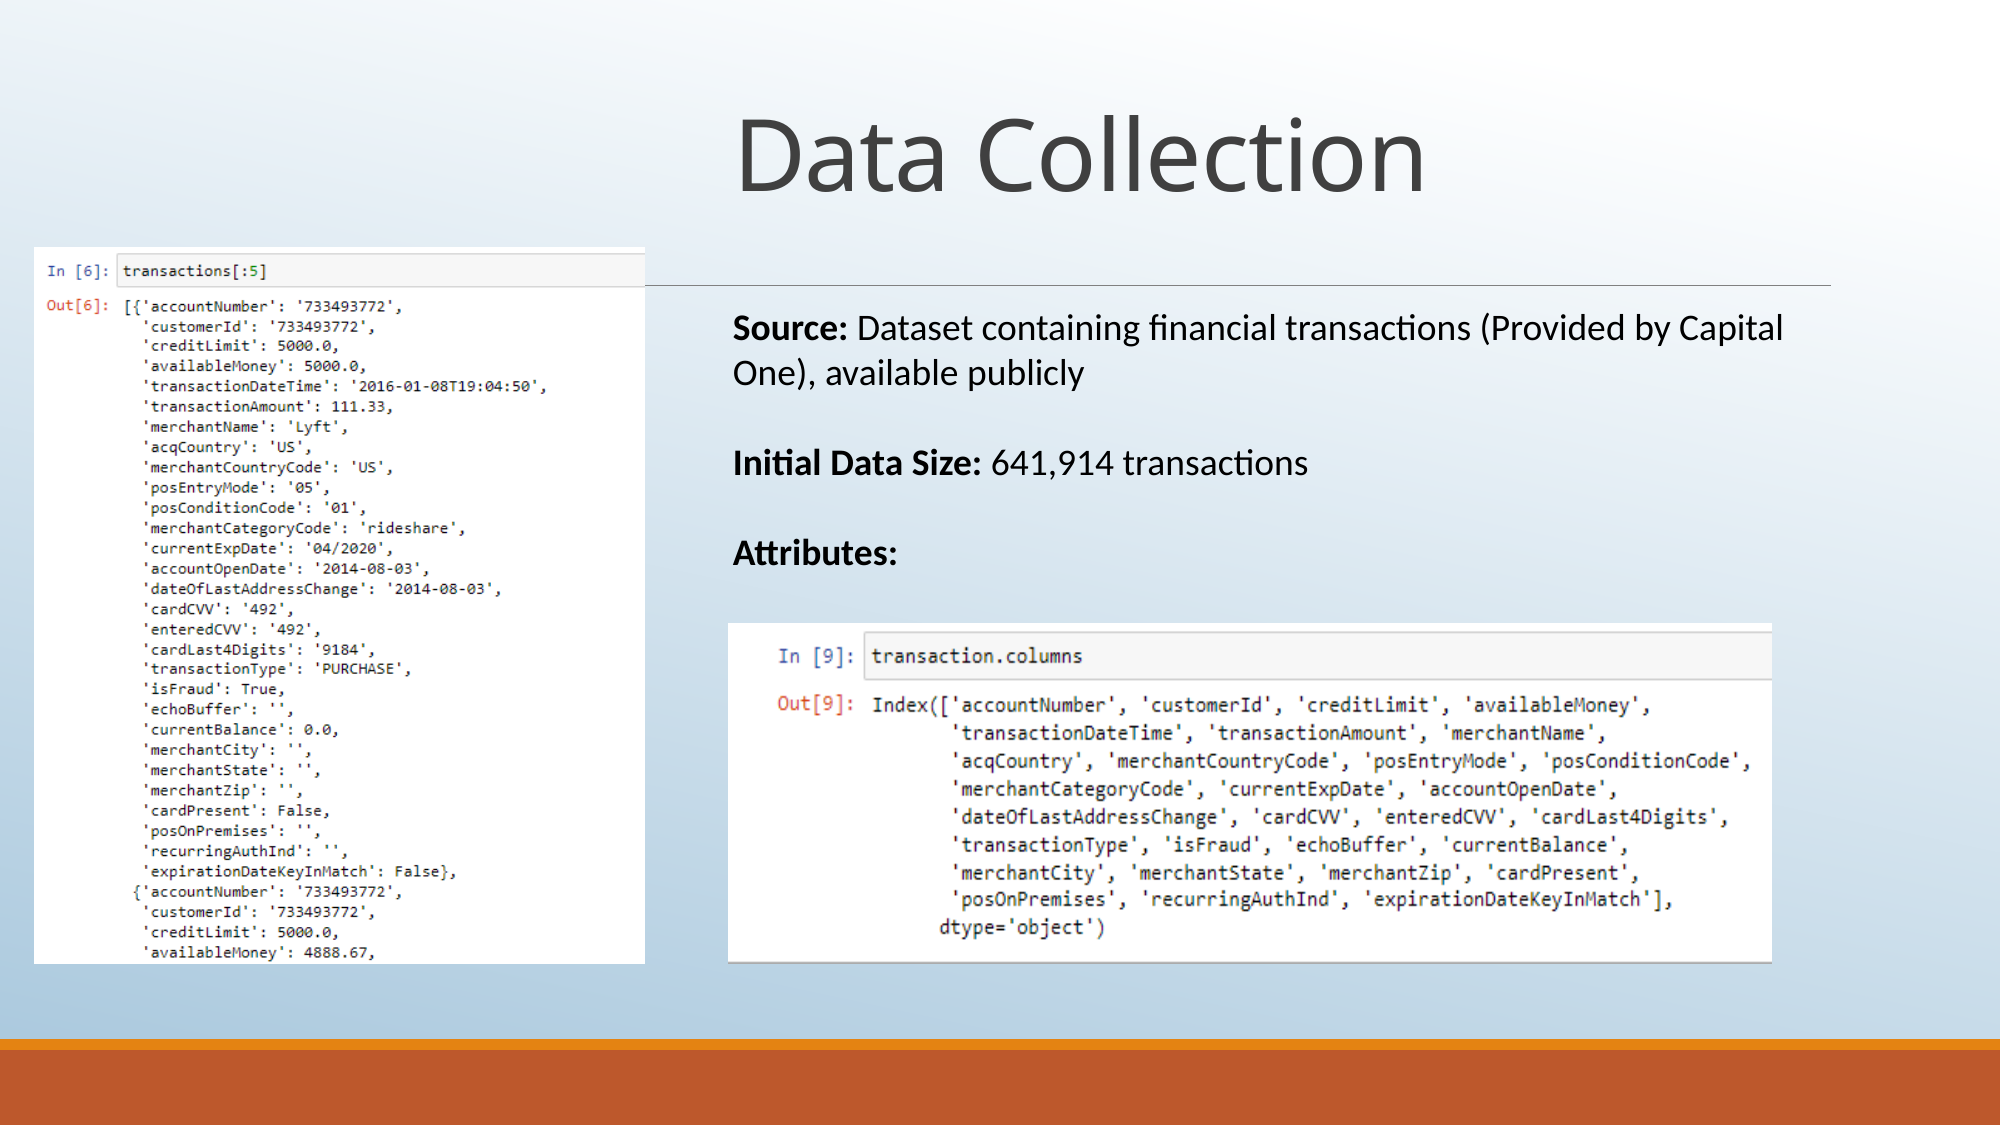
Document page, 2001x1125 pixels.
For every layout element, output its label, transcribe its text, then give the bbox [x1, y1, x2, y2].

picture [728, 622, 1773, 965]
picture [34, 246, 646, 965]
title Data Collection [718, 73, 1679, 248]
text_box Source: Dataset containing financial transactions (Provided by Capital One), available publicly Initial Data Size: 641,914 transactions Attributes: [718, 295, 1880, 580]
